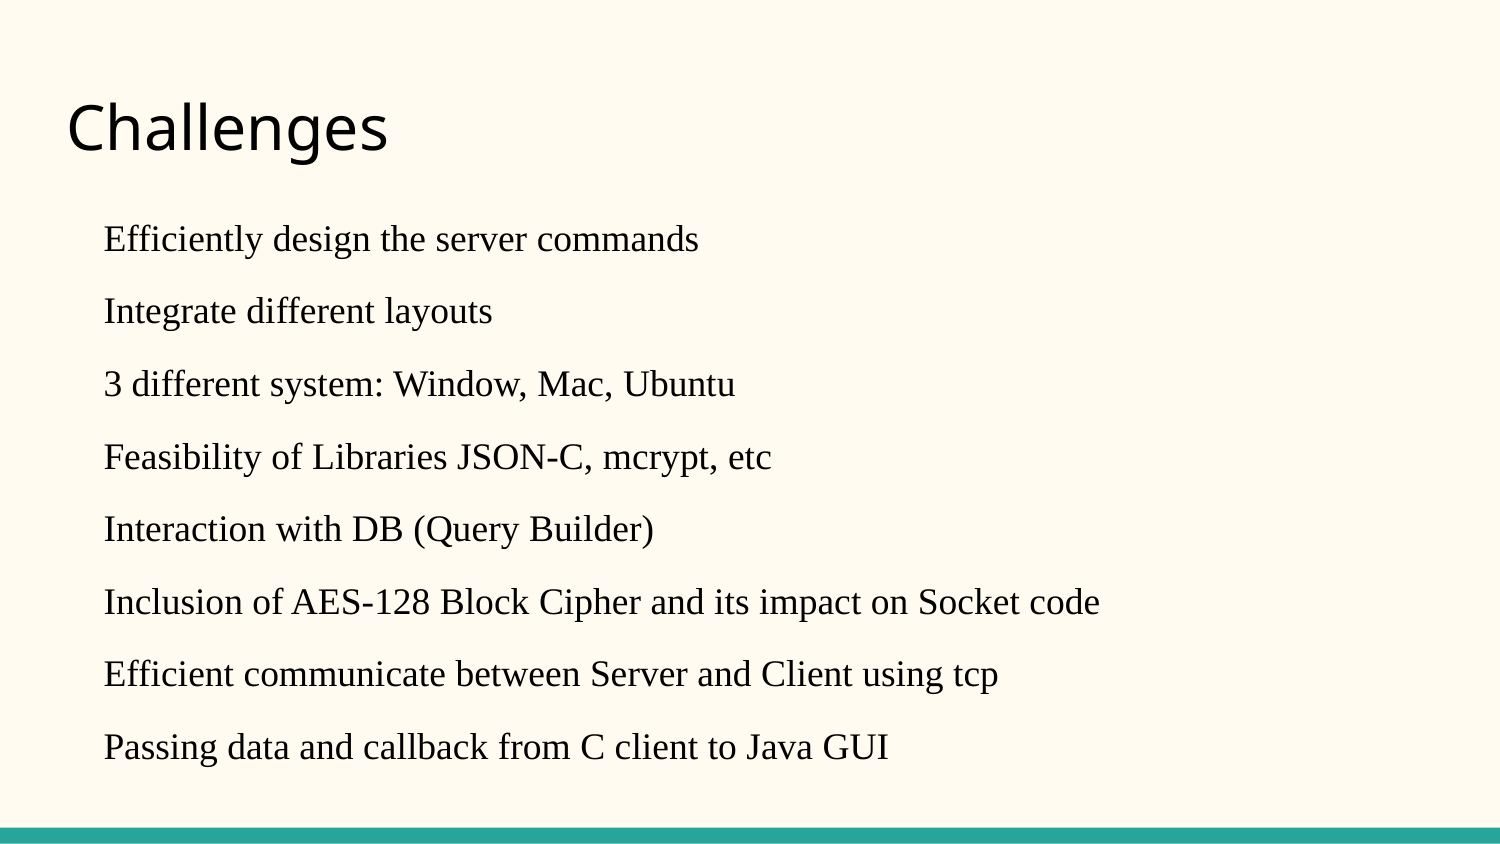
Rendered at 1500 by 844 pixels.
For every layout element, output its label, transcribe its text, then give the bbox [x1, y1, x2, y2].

title Challenges [51, 72, 1449, 174]
list Efficiently design the server commands Integrate different layouts 3 different system: Window, Mac, Ubuntu Feasibility of Libraries JSON-C, mcrypt, etc Interaction with DB (Query Builder) Inclusion of AES-128 Block Cipher and its impact on Socket code Efficient communicate between Server and Client using tcp Passing data and callback from C client to Java GUI [51, 192, 1449, 811]
